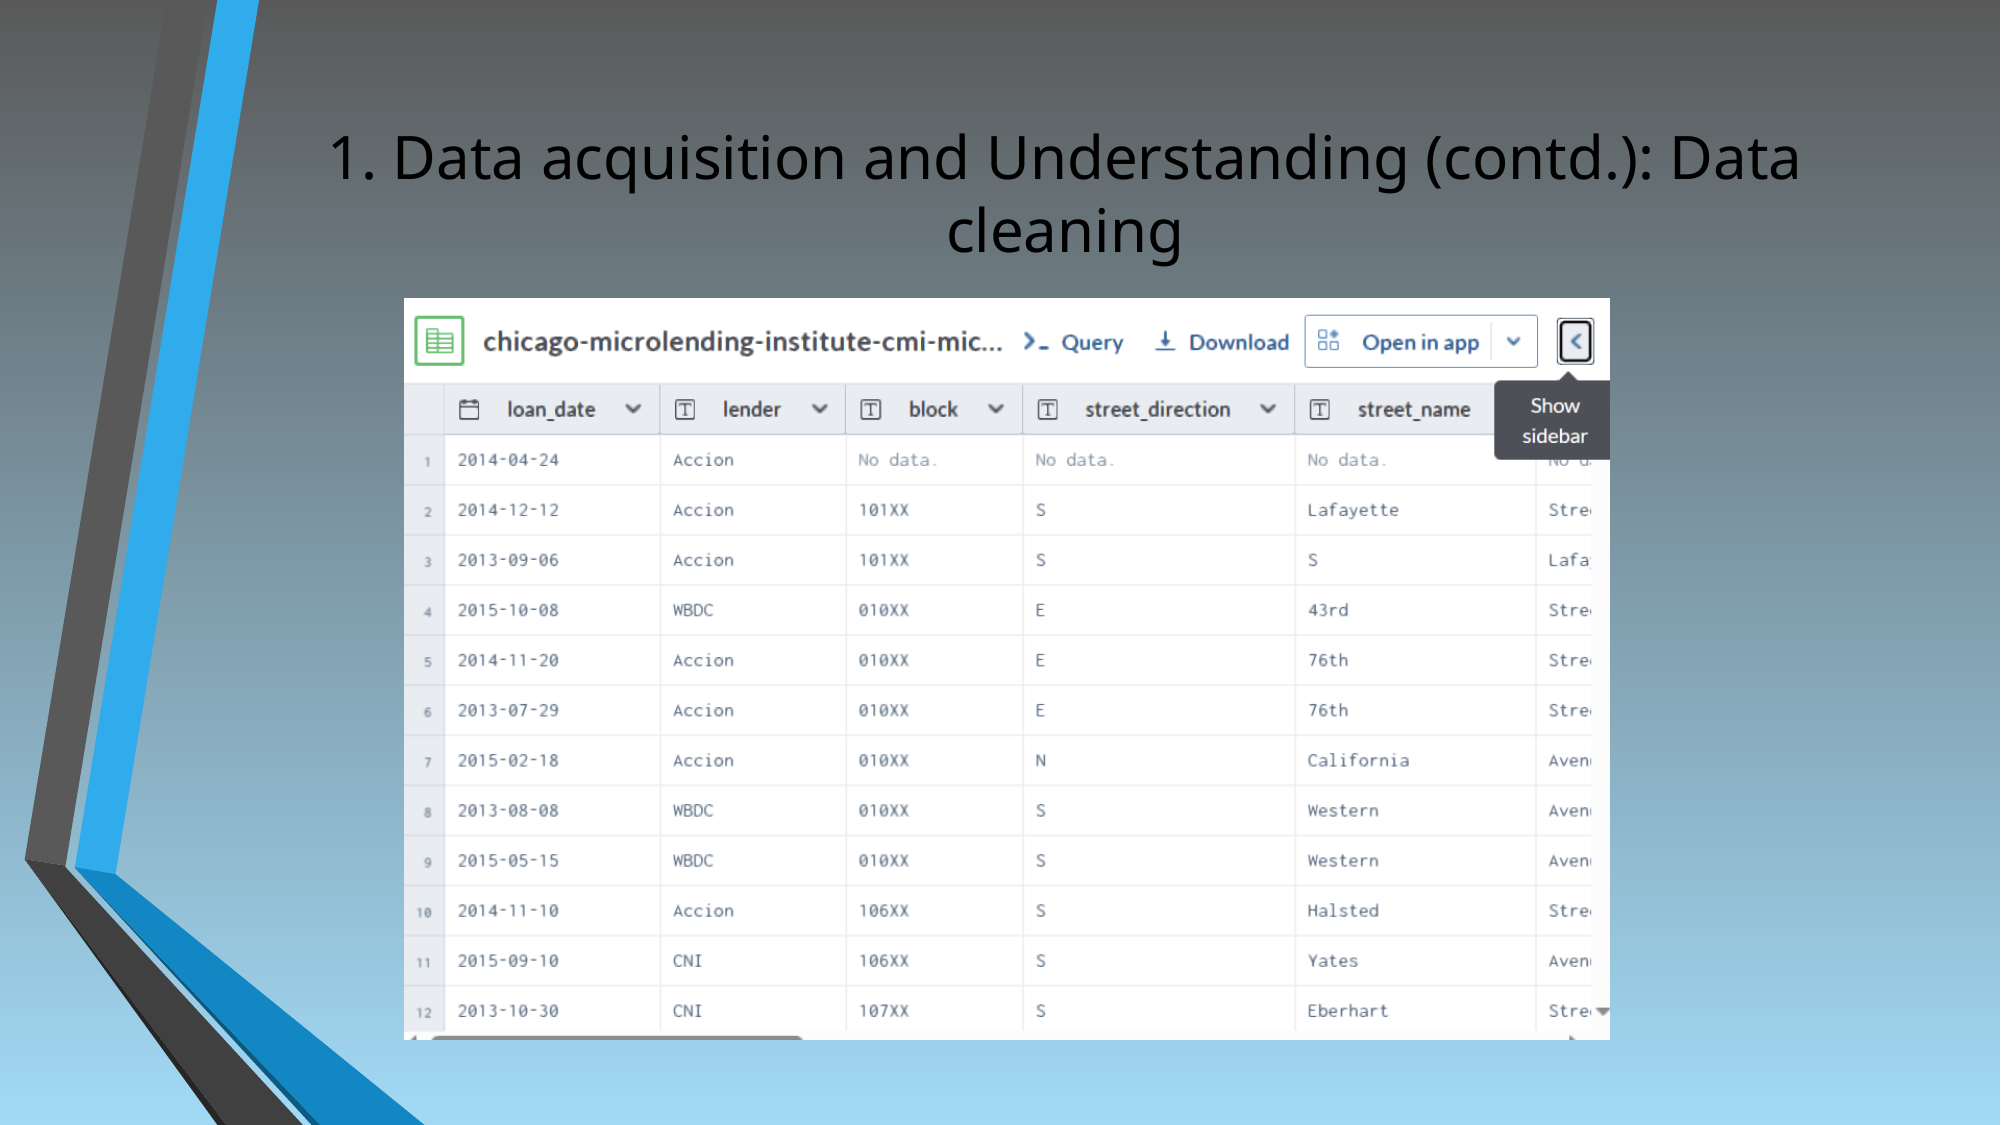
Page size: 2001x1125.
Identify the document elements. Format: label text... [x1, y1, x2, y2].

title 1. Data acquisition and Understanding (contd.): Data cleaning [243, 112, 1887, 272]
picture [403, 298, 1610, 1040]
